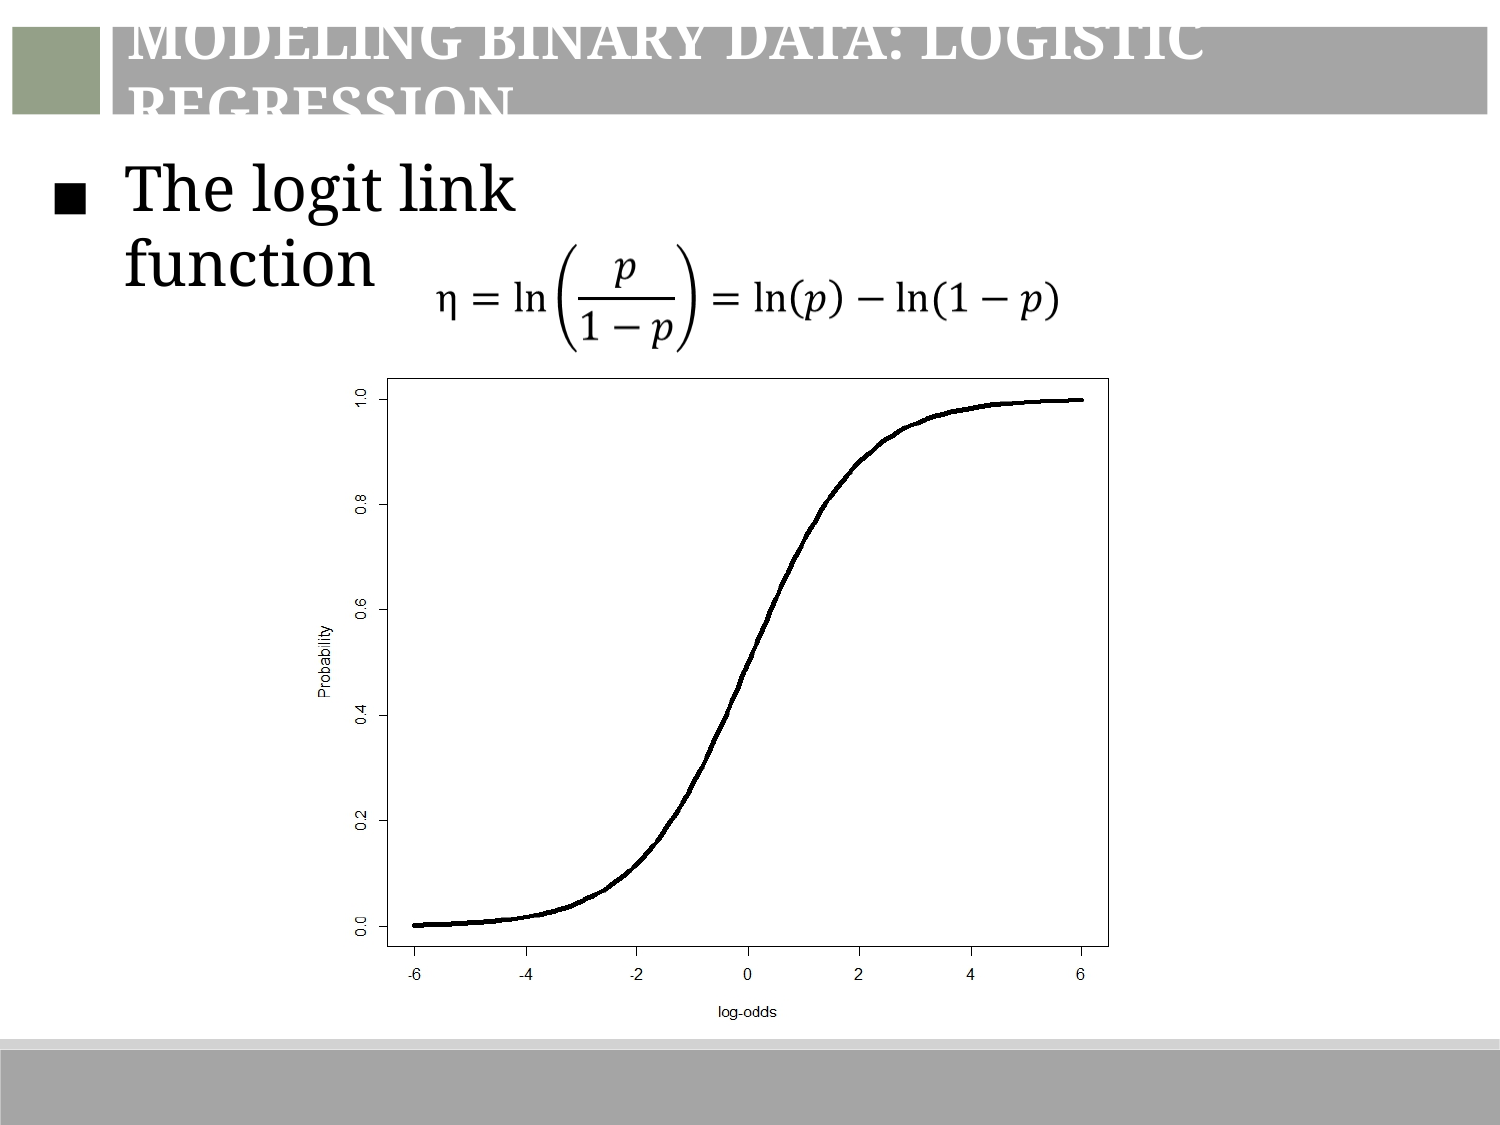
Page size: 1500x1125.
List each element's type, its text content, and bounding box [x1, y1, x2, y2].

text_box [413, 232, 1084, 362]
text_box [12, 26, 100, 115]
text_box The logit link function [34, 141, 692, 233]
picture [312, 373, 1122, 1032]
text_box Modeling Binary Data: Logistic Regression [112, 26, 1488, 115]
